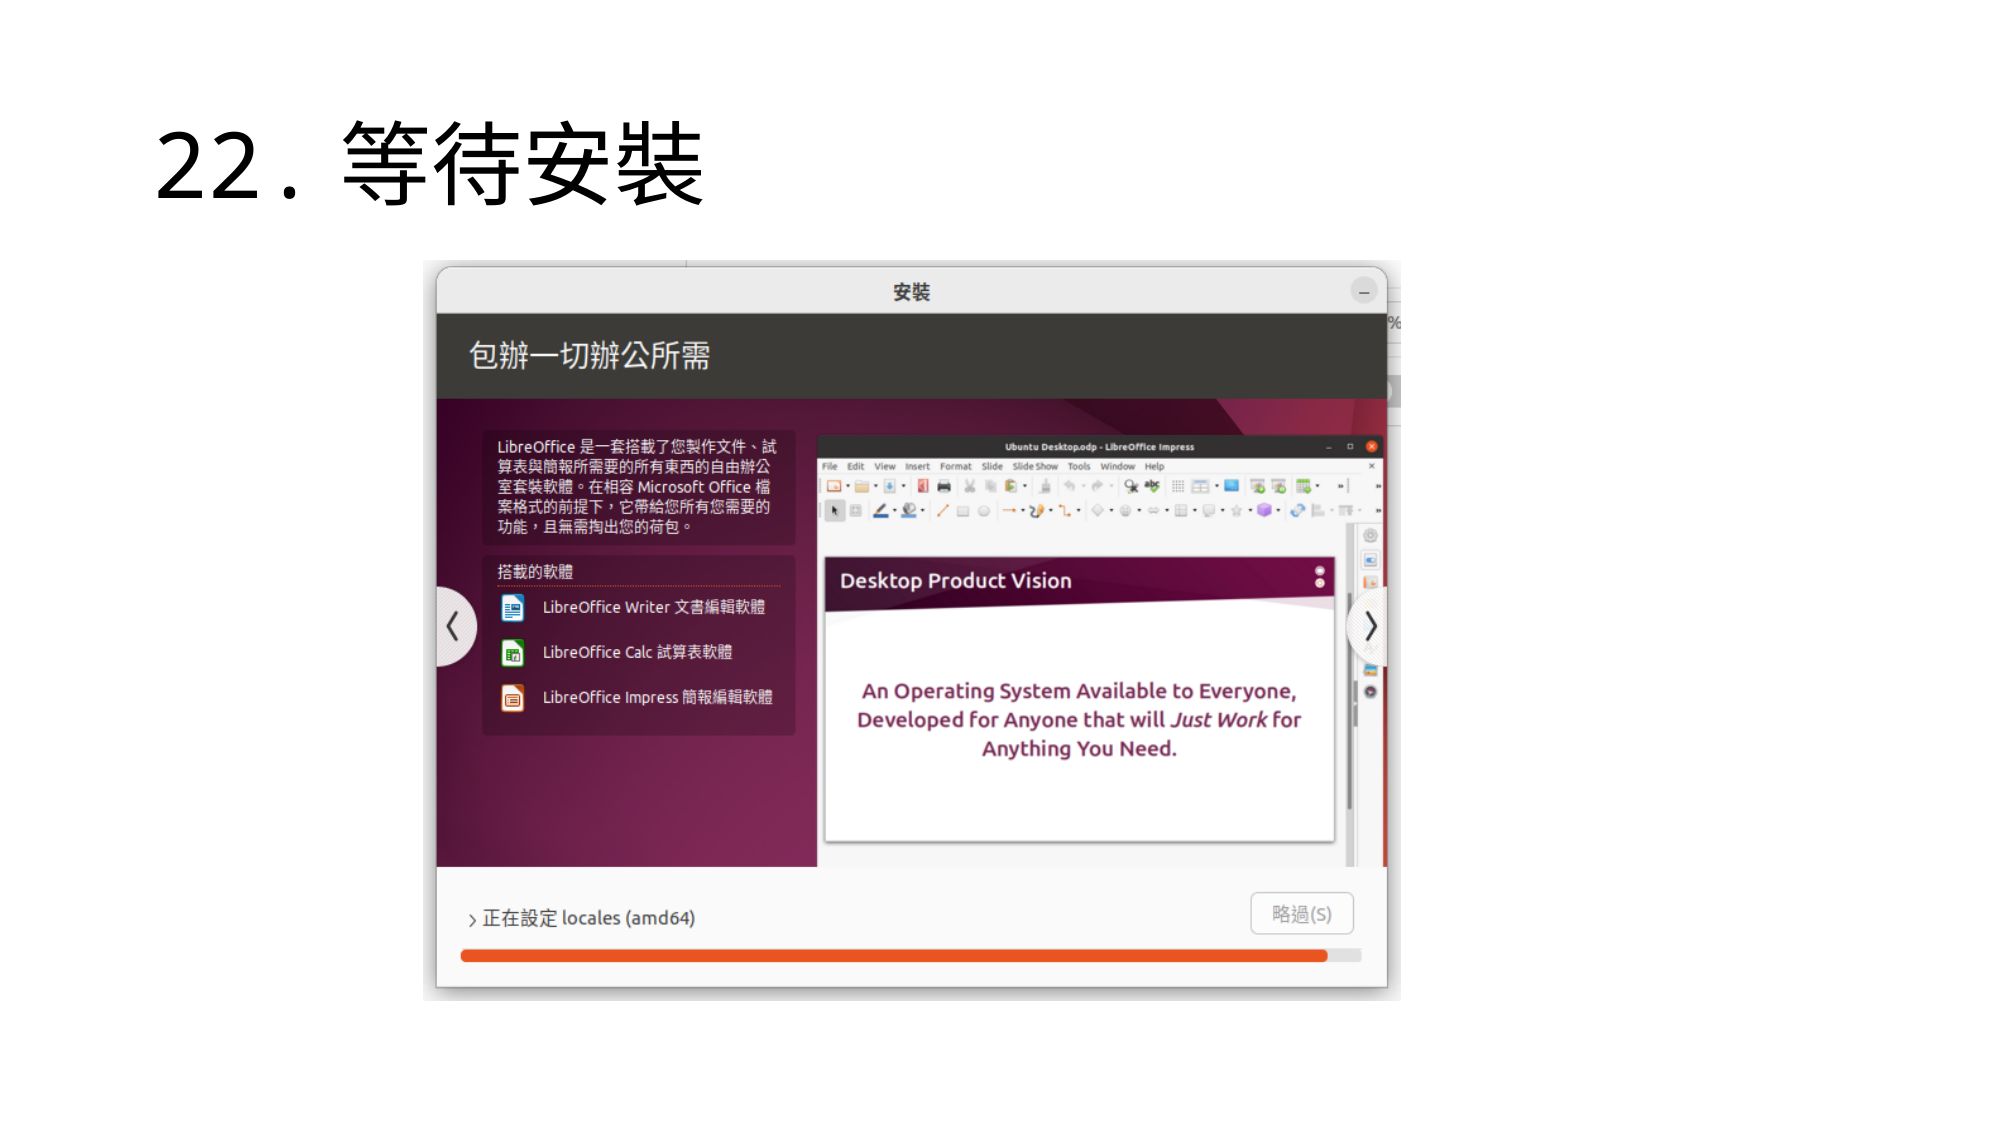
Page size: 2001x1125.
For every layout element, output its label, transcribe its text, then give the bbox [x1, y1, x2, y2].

title 22.等待安裝 [137, 59, 1863, 278]
picture [423, 260, 1401, 1001]
